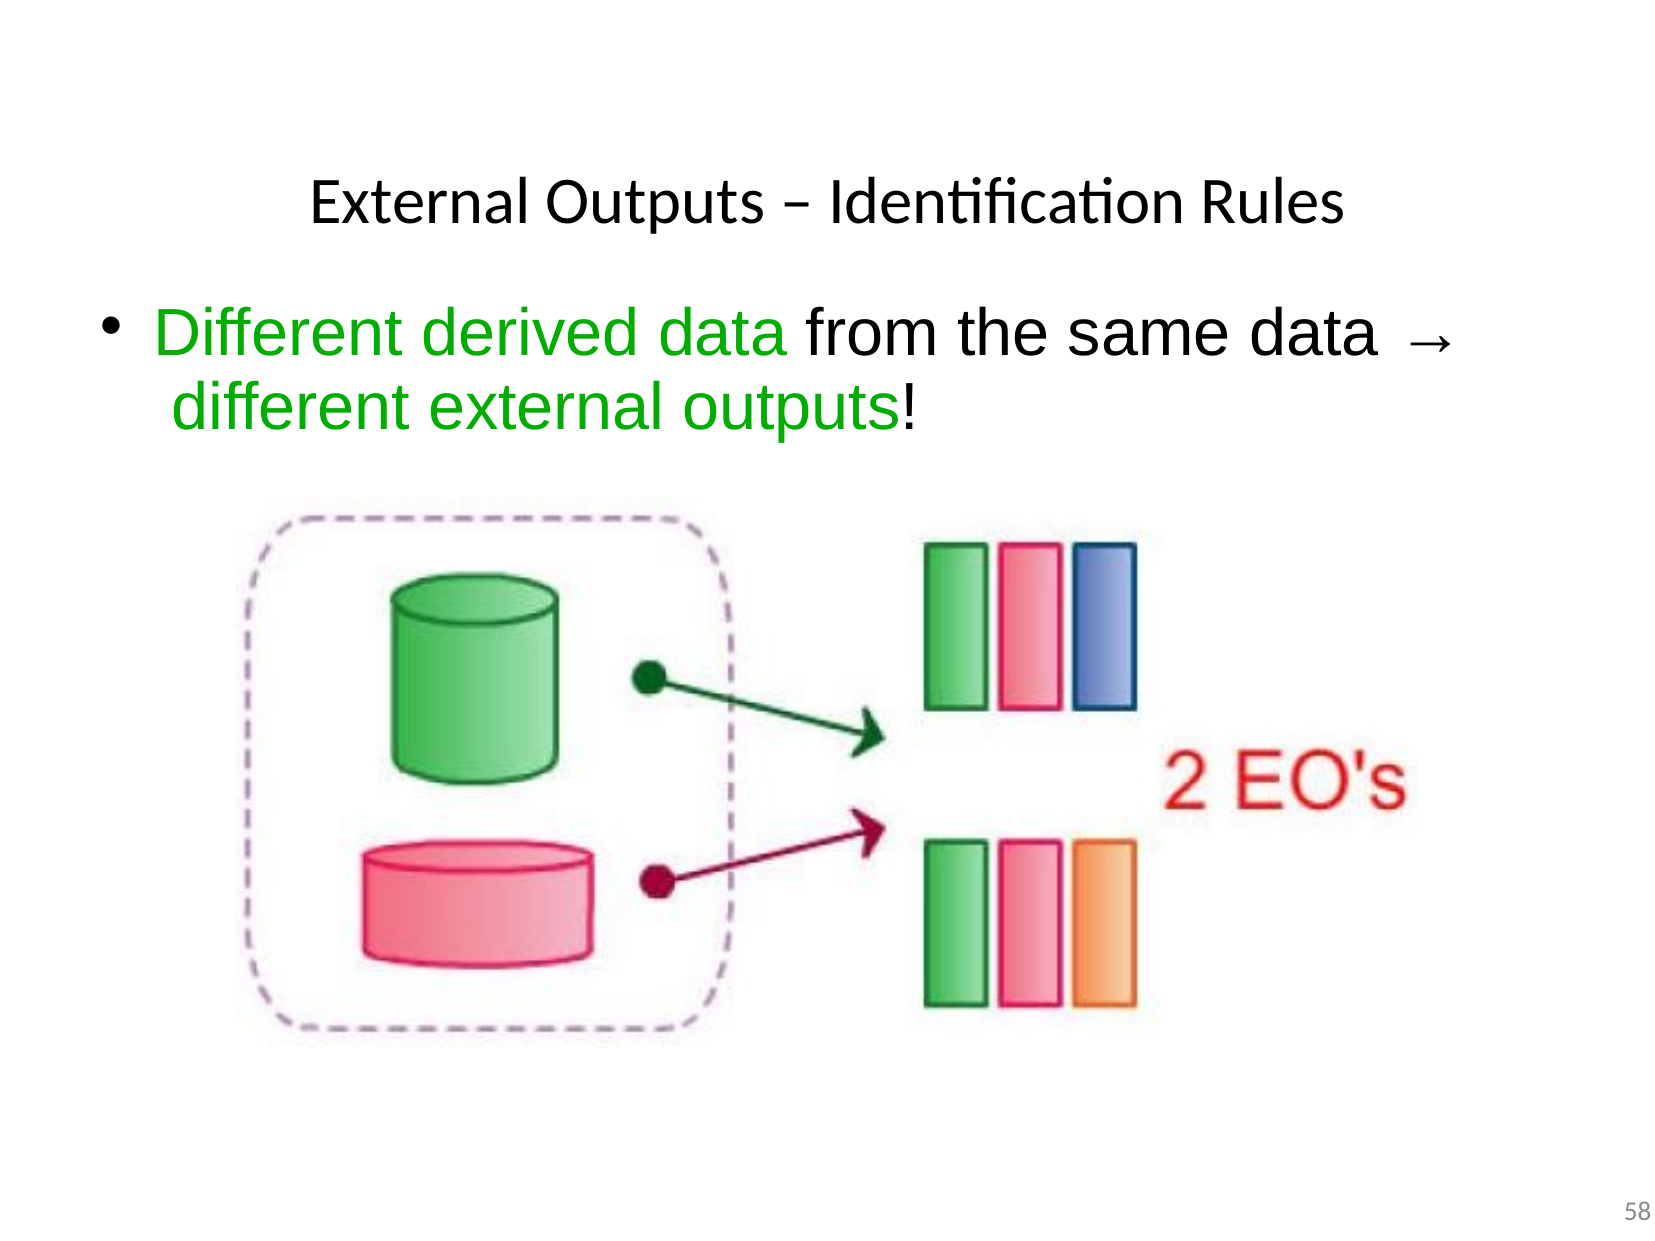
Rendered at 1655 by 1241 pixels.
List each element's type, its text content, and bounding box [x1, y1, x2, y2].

slide_number 58 [1596, 842, 1652, 1241]
text_box [235, 496, 1418, 1048]
title External Outputs – Identification Rules [258, 91, 1395, 285]
text_box Different derived data from the same data → different external outputs! [98, 285, 1469, 444]
